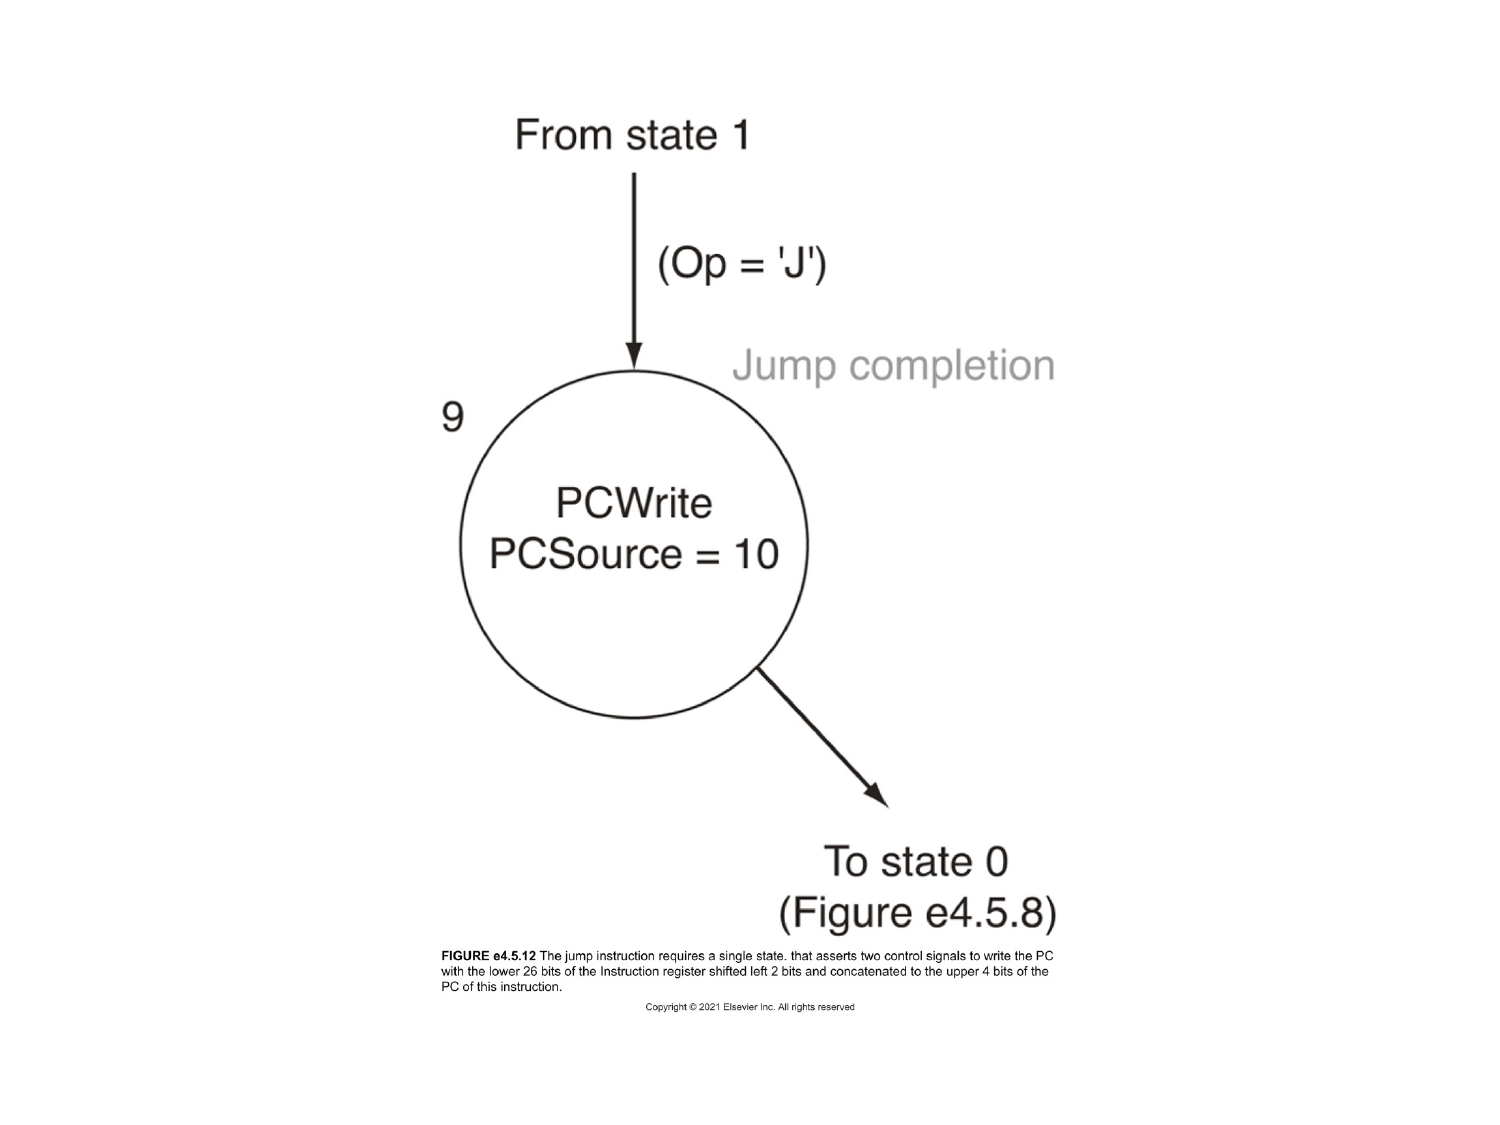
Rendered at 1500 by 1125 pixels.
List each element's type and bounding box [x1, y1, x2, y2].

picture [441, 112, 1059, 1013]
